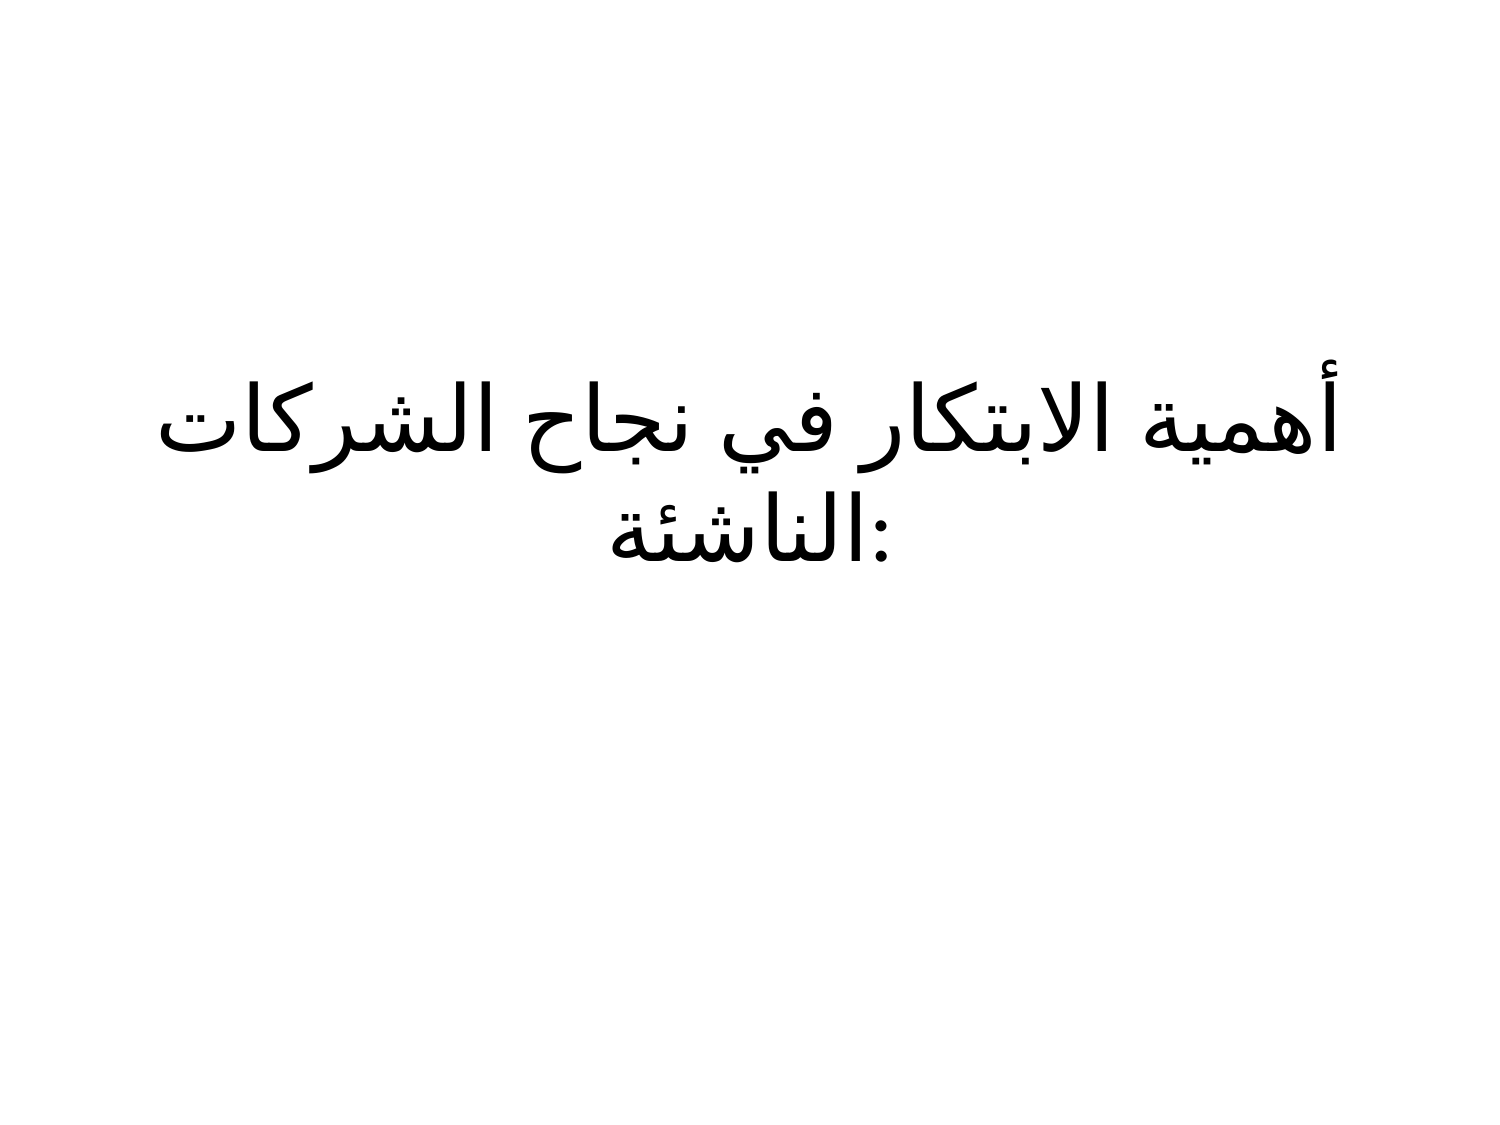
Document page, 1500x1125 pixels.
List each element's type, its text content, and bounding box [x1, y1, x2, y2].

title أهمية الابتكار في نجاح الشركات الناشئة: [112, 349, 1388, 591]
